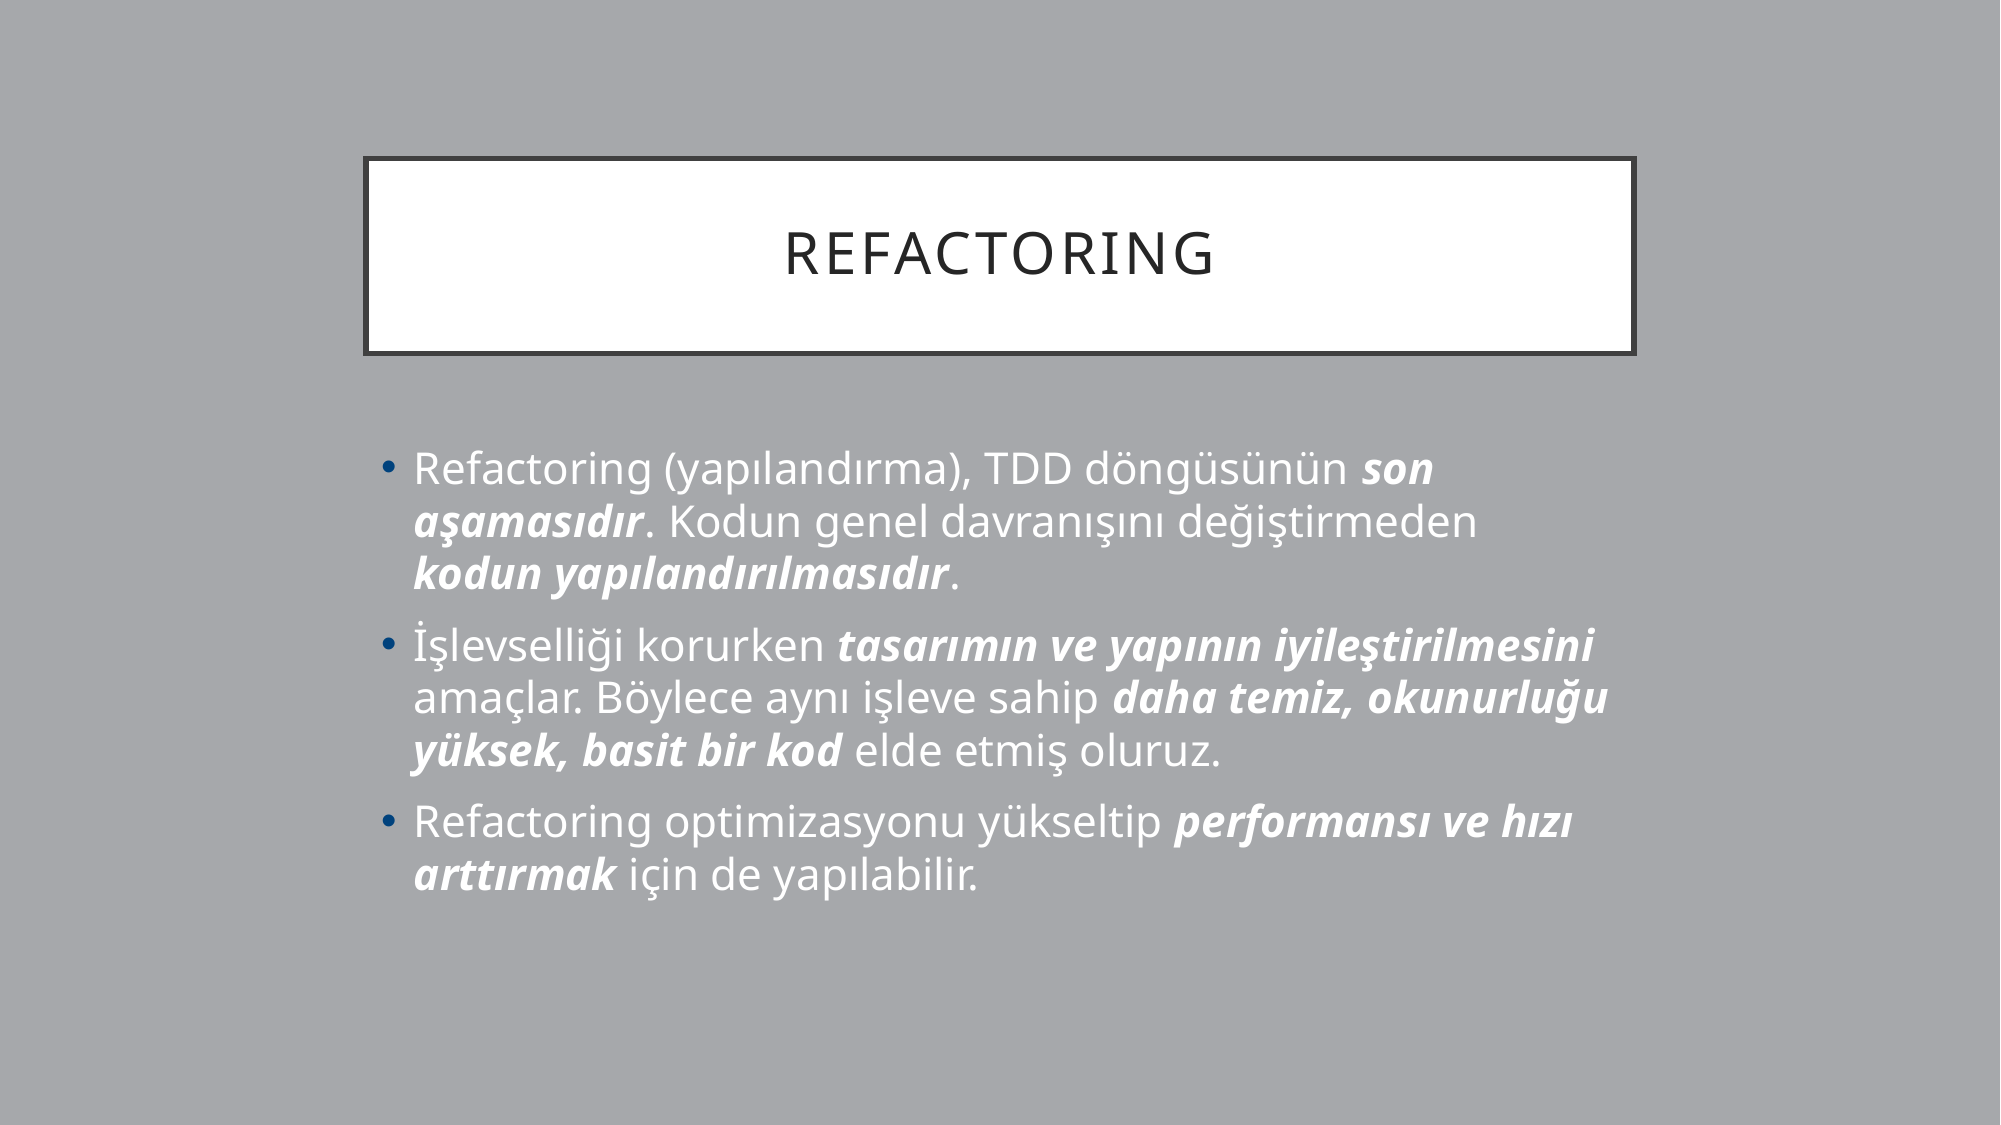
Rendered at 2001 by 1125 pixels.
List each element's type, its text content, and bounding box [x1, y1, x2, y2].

list Refactoring (yapılandırma), TDD döngüsünün son aşamasıdır. Kodun genel davranışını değiştirmeden kodun yapılandırılmasıdır. İşlevselliği korurken tasarımın ve yapının iyileştirilmesini amaçlar. Böylece aynı işleve sahip daha temiz, okunurluğu yüksek, basit bir kod elde etmiş oluruz. Refactoring optimizasyonu yükseltip performansı ve hızı arttırmak için de yapılabilir. [366, 432, 1634, 942]
title REFACTORING [363, 156, 1637, 356]
